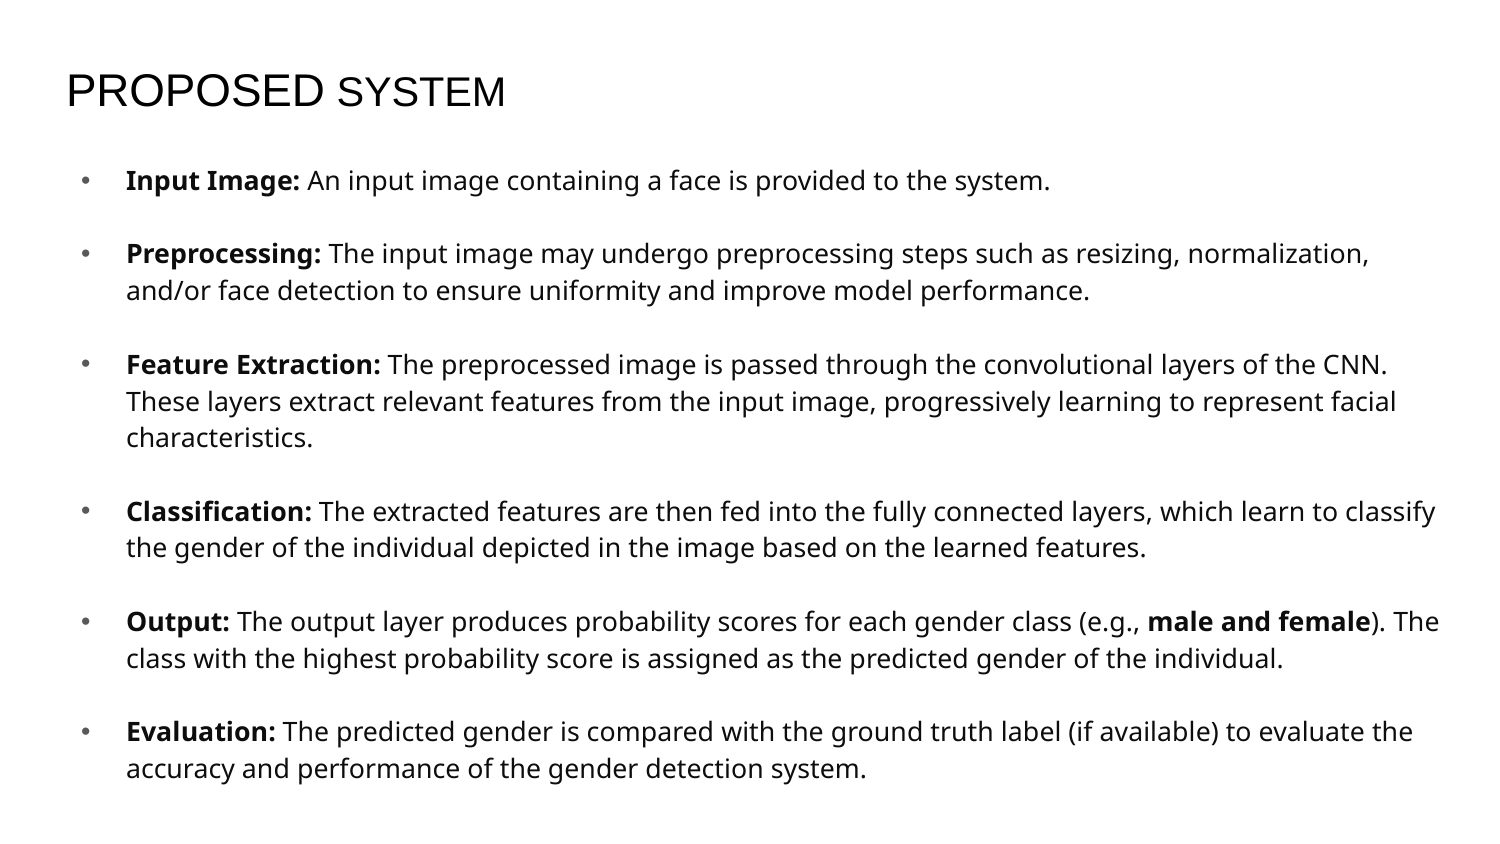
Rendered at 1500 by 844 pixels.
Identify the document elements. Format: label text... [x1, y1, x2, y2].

list Input Image: An input image containing a face is provided to the system. Preprocessing: The input image may undergo preprocessing steps such as resizing, normalization, and/or face detection to ensure uniformity and improve model performance. Feature Extraction: The preprocessed image is passed through the convolutional layers of the CNN. These layers extract relevant features from the input image, progressively learning to represent facial characteristics. Classification: The extracted features are then fed into the fully connected layers, which learn to classify the gender of the individual depicted in the image based on the learned features. Output: The output layer produces probability scores for each gender class (e.g., male and female). The class with the highest probability score is assigned as the predicted gender of the individual. Evaluation: The predicted gender is compared with the ground truth label (if available) to evaluate the accuracy and performance of the gender detection system. [51, 144, 1463, 844]
title PROPOSED SYSTEM [51, 45, 1449, 132]
